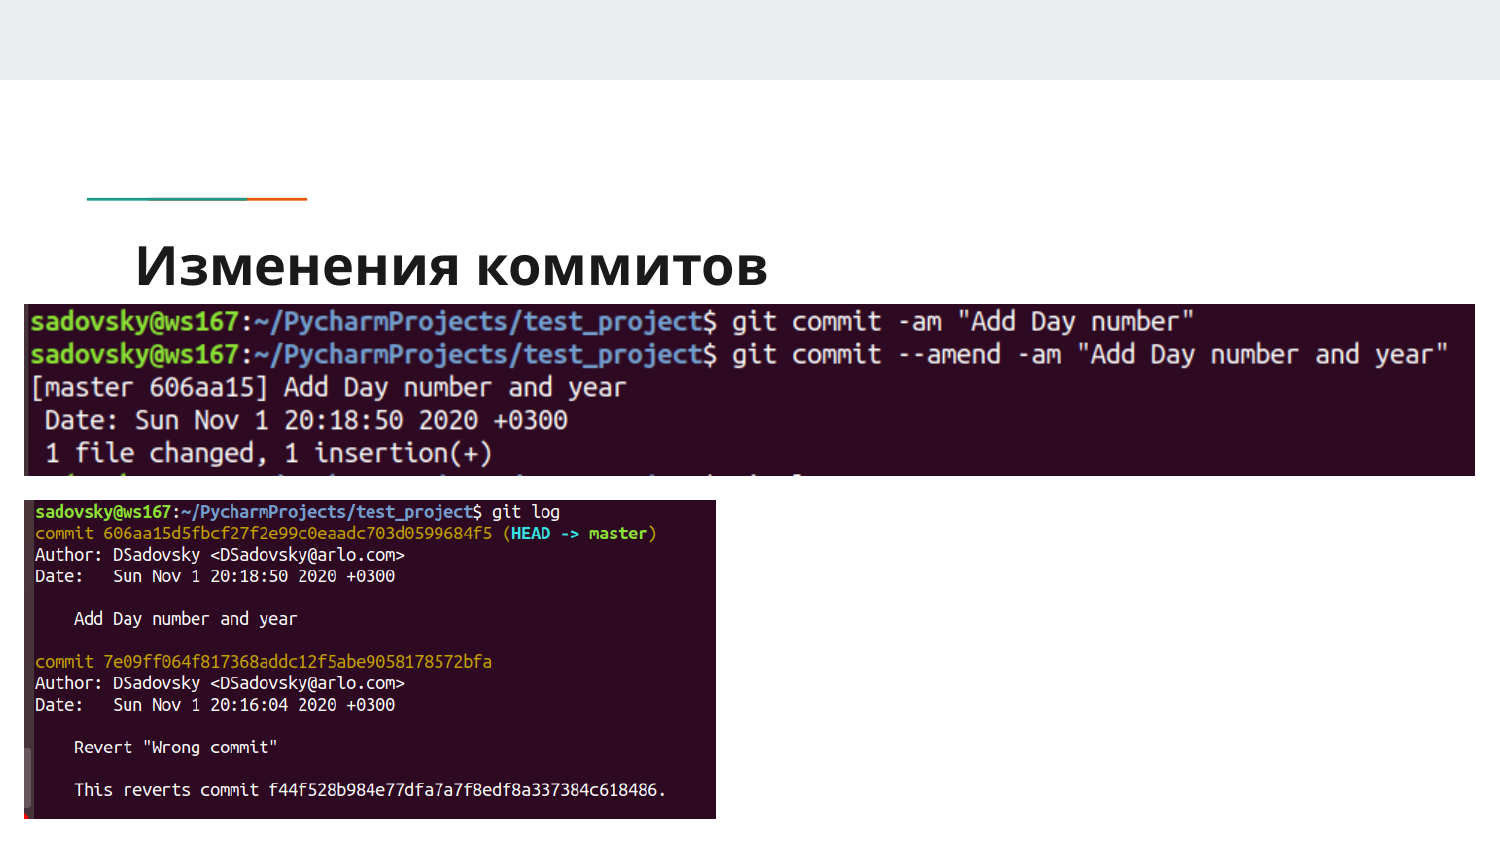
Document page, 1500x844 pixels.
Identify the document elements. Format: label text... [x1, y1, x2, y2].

picture [24, 500, 716, 819]
title Изменения коммитов [119, 216, 1381, 302]
picture [24, 303, 1476, 477]
